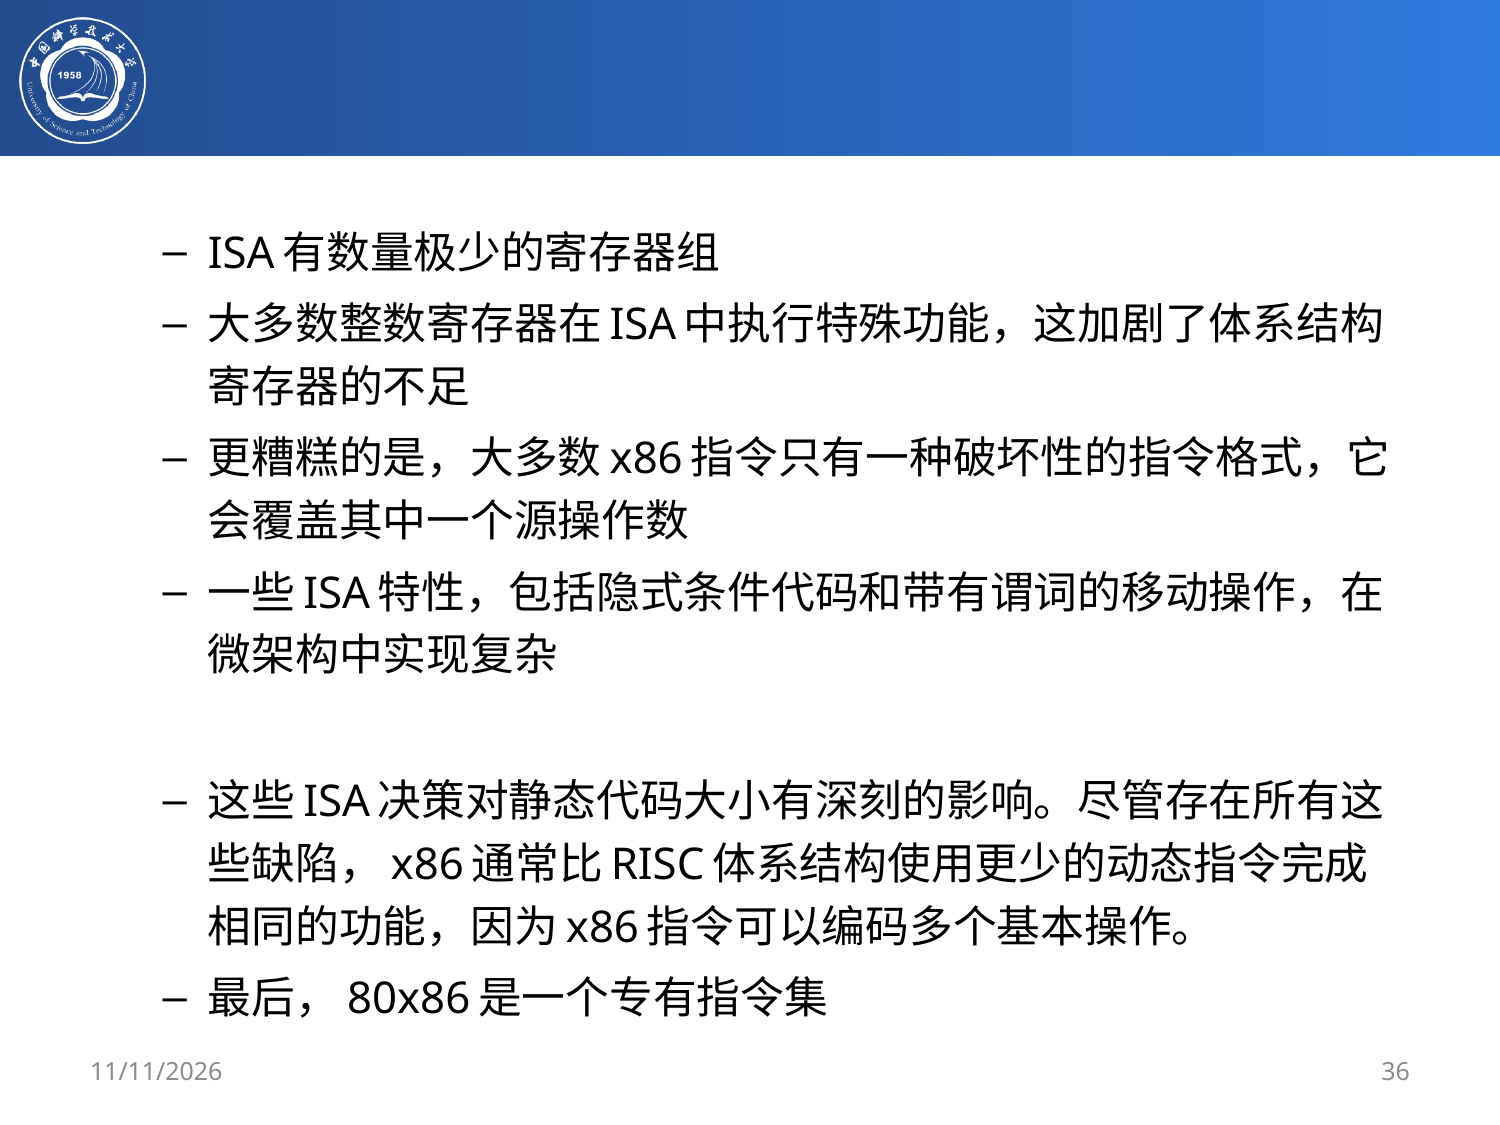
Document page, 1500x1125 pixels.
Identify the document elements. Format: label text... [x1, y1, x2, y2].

list ISA有数量极少的寄存器组 大多数整数寄存器在ISA中执行特殊功能，这加剧了体系结构寄存器的不足 更糟糕的是，大多数x86指令只有一种破坏性的指令格式，它会覆盖其中一个源操作数 一些ISA特性，包括隐式条件代码和带有谓词的移动操作，在微架构中实现复杂 这些ISA决策对静态代码大小有深刻的影响。尽管存在所有这些缺陷，x86通常比RISC体系结构使用更少的动态指令完成相同的功能，因为x86指令可以编码多个基本操作。 最后，80x86是一个专有指令集 [75, 206, 1425, 1036]
slide_number 36 [1074, 1042, 1425, 1103]
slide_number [75, 1042, 425, 1103]
picture [19, 17, 146, 144]
